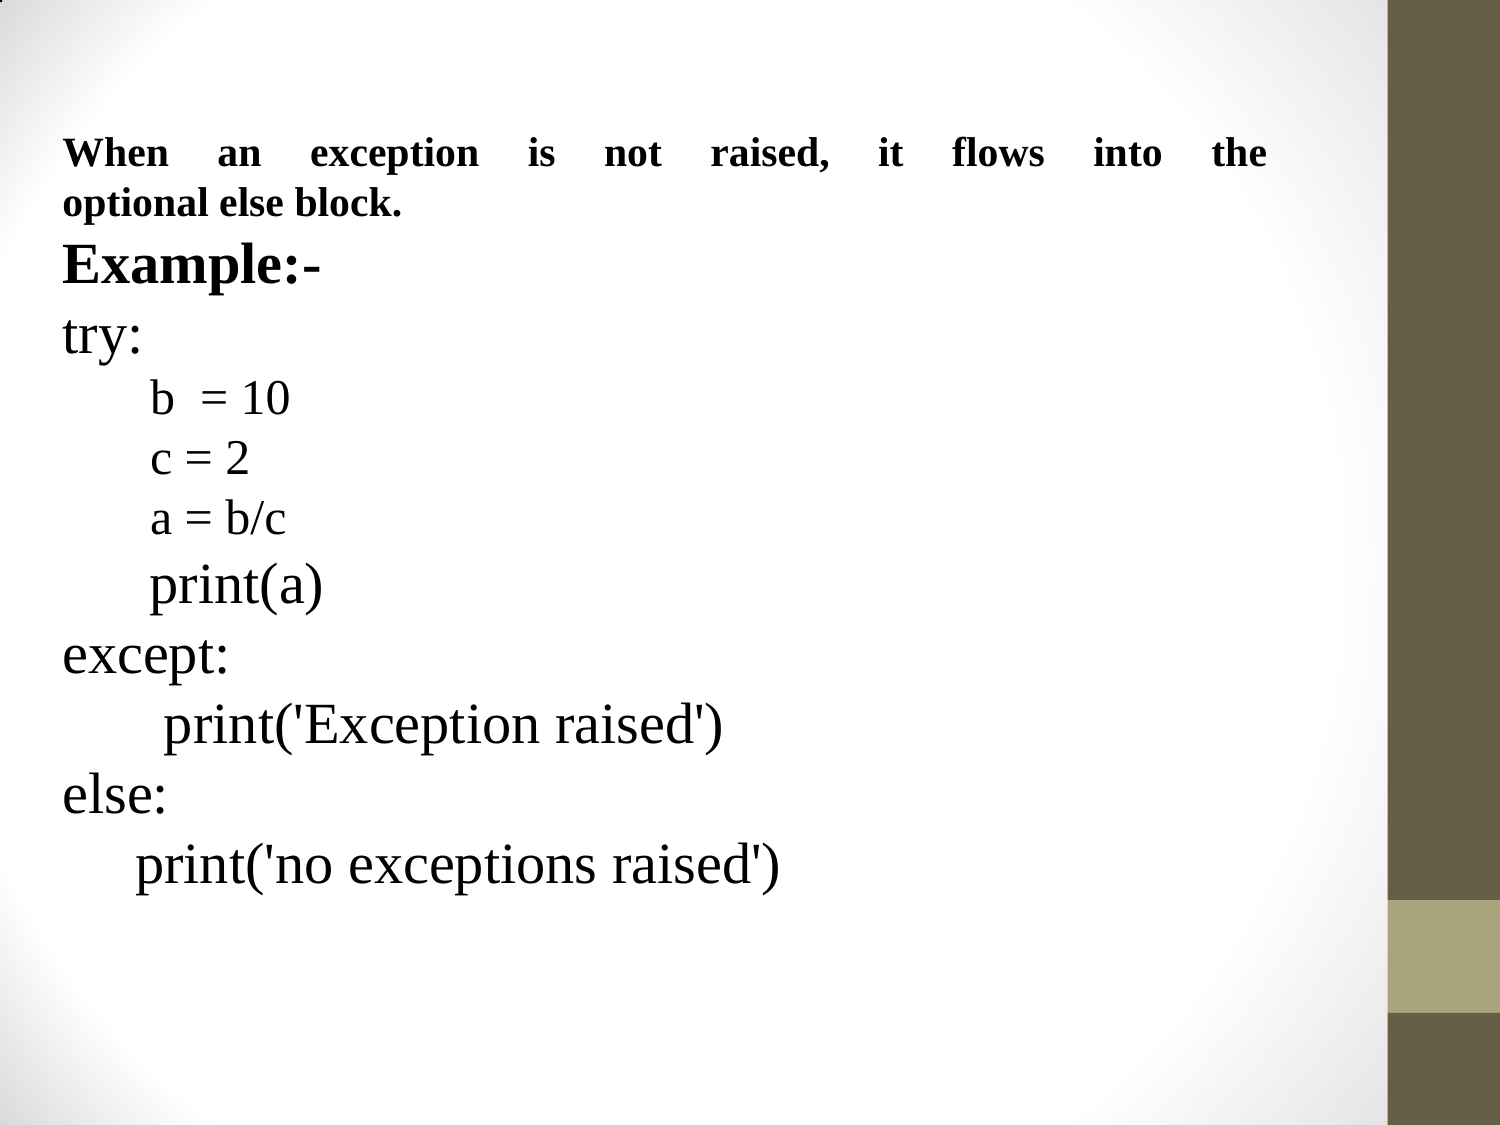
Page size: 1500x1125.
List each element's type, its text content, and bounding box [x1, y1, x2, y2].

list When an exception is not raised, it flows into the optional else block. Example:- try: b = 10 c = 2 a = b/c print(a) except: print('Exception raised') else: print('no exceptions raised') [62, 125, 1268, 958]
picture [0, 0, 1387, 1125]
